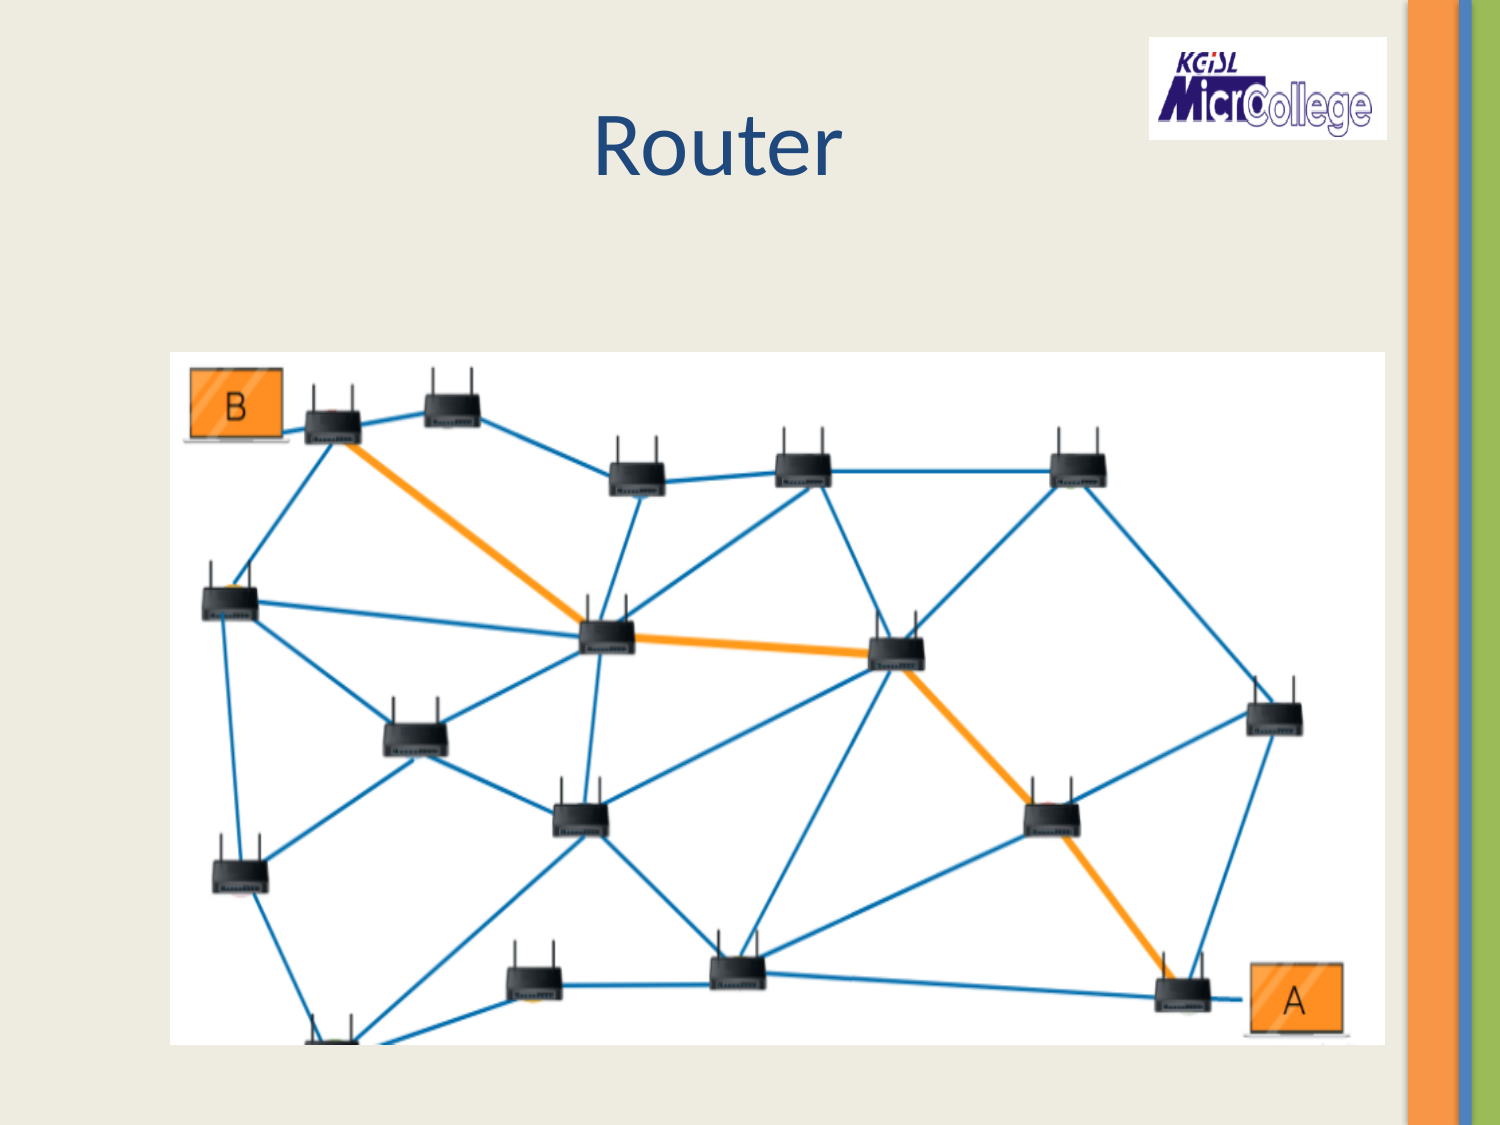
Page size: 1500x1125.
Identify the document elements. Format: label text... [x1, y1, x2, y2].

picture [169, 352, 1385, 1046]
picture [1149, 37, 1387, 140]
title Router [75, 45, 1363, 233]
